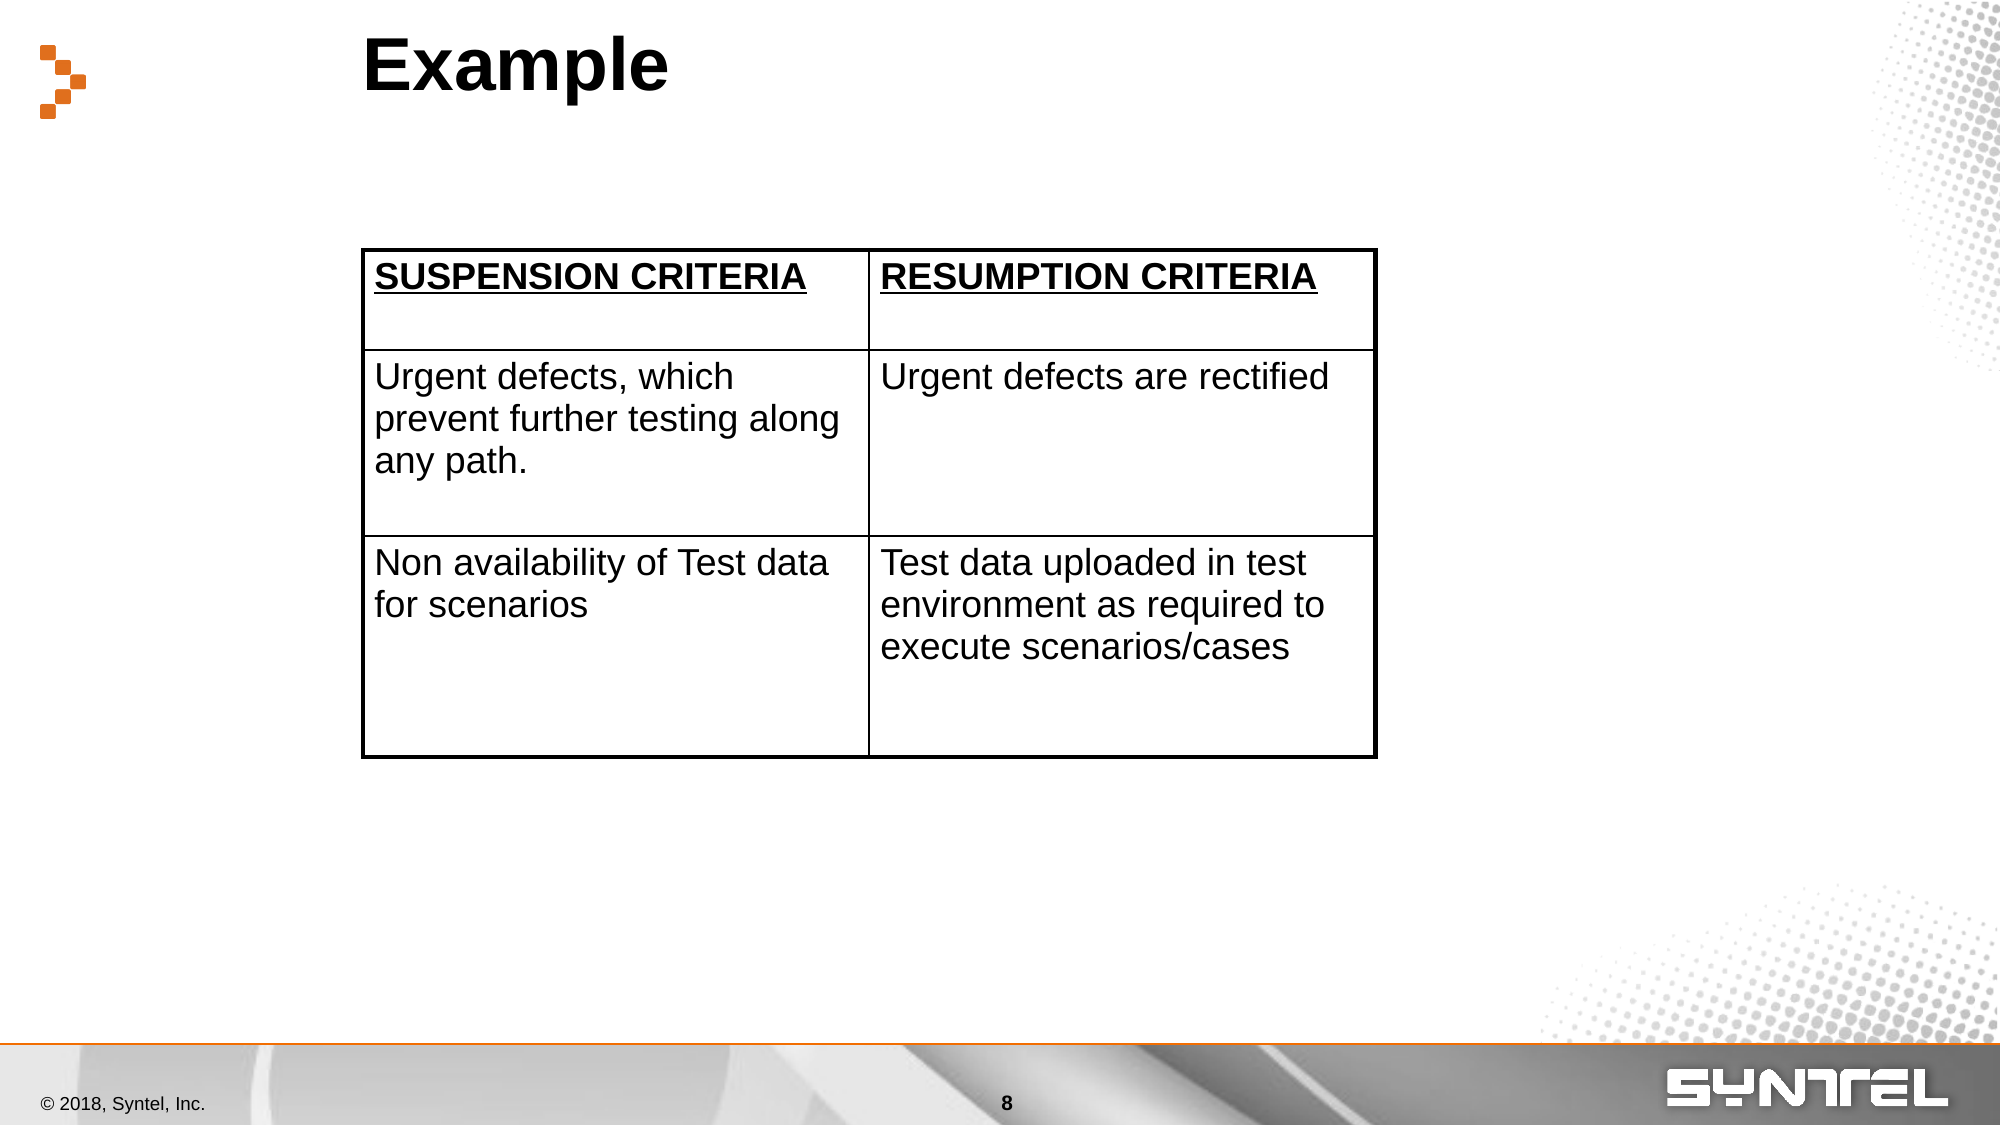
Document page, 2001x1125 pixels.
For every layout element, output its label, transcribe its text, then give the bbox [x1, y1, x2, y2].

title Example [362, 24, 1375, 97]
table_cell Non availability of Test data for scenarios [365, 537, 868, 755]
picture [40, 45, 86, 119]
table_header SUSPENSION CRITERIA [365, 252, 868, 349]
picture [1667, 1069, 1949, 1112]
table_header RESUMPTION CRITERIA [870, 252, 1373, 349]
table_cell Test data uploaded in test environment as required to execute scenarios/cases [870, 537, 1373, 755]
table_cell Urgent defects are rectified [870, 351, 1373, 535]
table_cell Urgent defects, which prevent further testing along any path. [365, 351, 868, 535]
